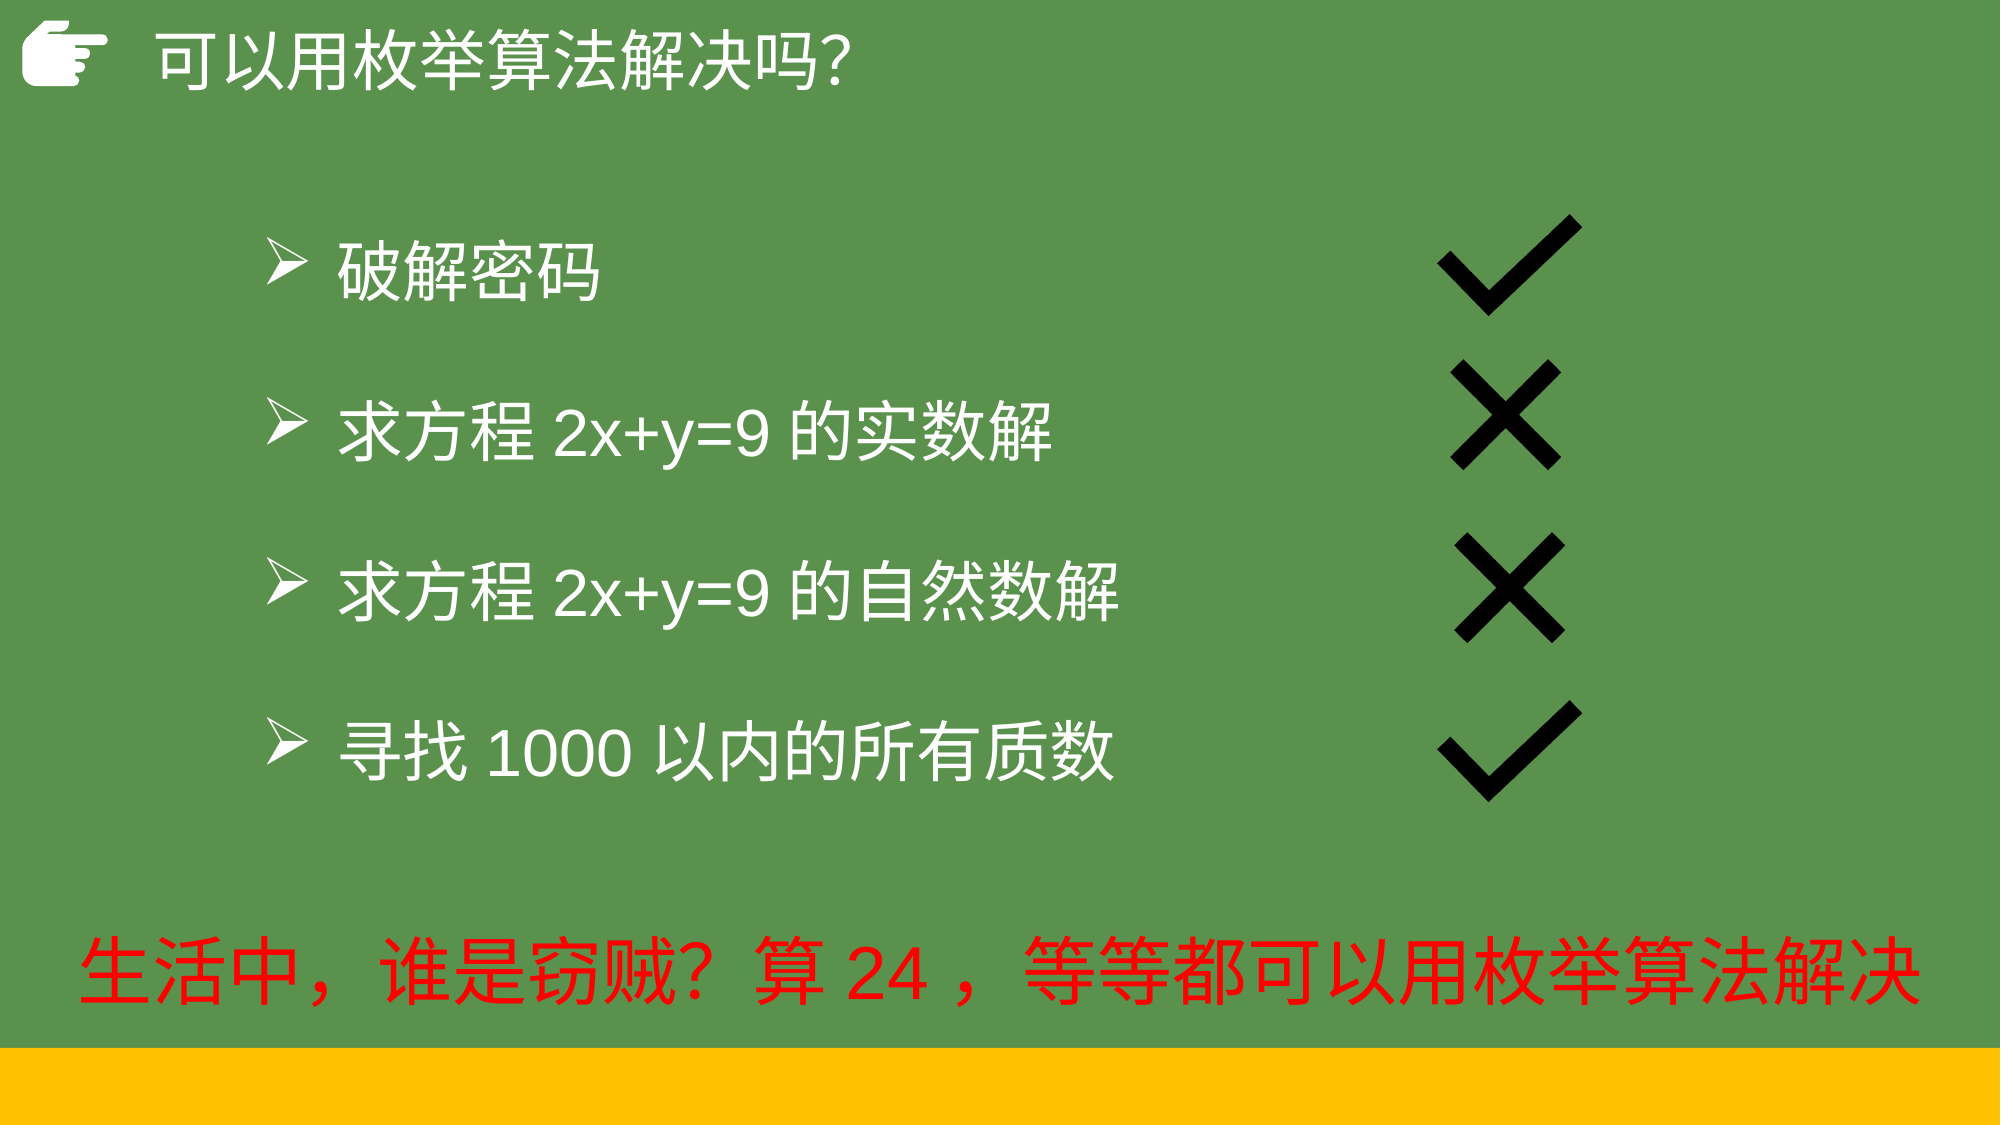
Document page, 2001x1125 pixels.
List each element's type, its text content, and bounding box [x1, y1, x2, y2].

picture [1434, 512, 1585, 663]
picture [1430, 189, 1585, 490]
text_box 破解密码 求方程2x+y=9的实数解 求方程2x+y=9的自然数解 寻找1000以内的所有质数 [246, 222, 1399, 877]
text_box 可以用枚举算法解决吗？ [137, 12, 1863, 115]
picture [1434, 675, 1585, 826]
text_box 生活中，谁是窃贼？算24，等等都可以用枚举算法解决 [63, 917, 1937, 1023]
